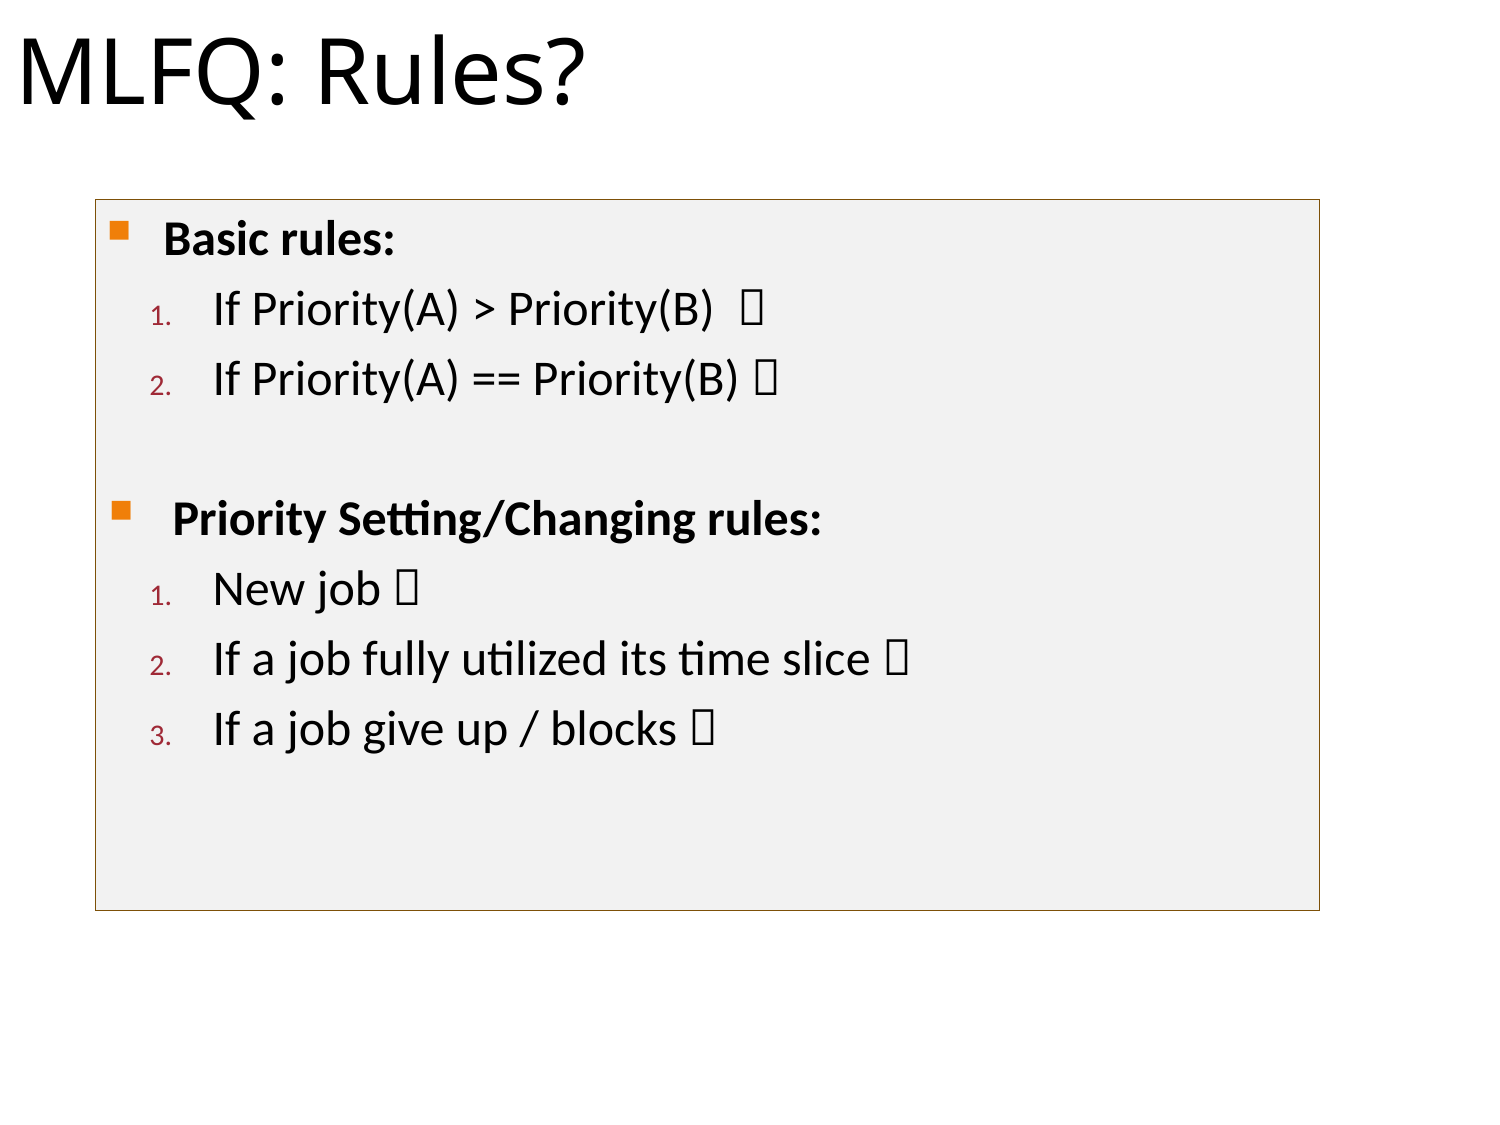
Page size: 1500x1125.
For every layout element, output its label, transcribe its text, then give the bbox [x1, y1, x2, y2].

text_box Basic rules: If Priority(A) > Priority(B)  If Priority(A) == Priority(B)  Priority Setting/Changing rules: New job  If a job fully utilized its time slice  If a job give up / blocks  [95, 199, 1320, 911]
title MLFQ: Rules? [0, 0, 1500, 153]
